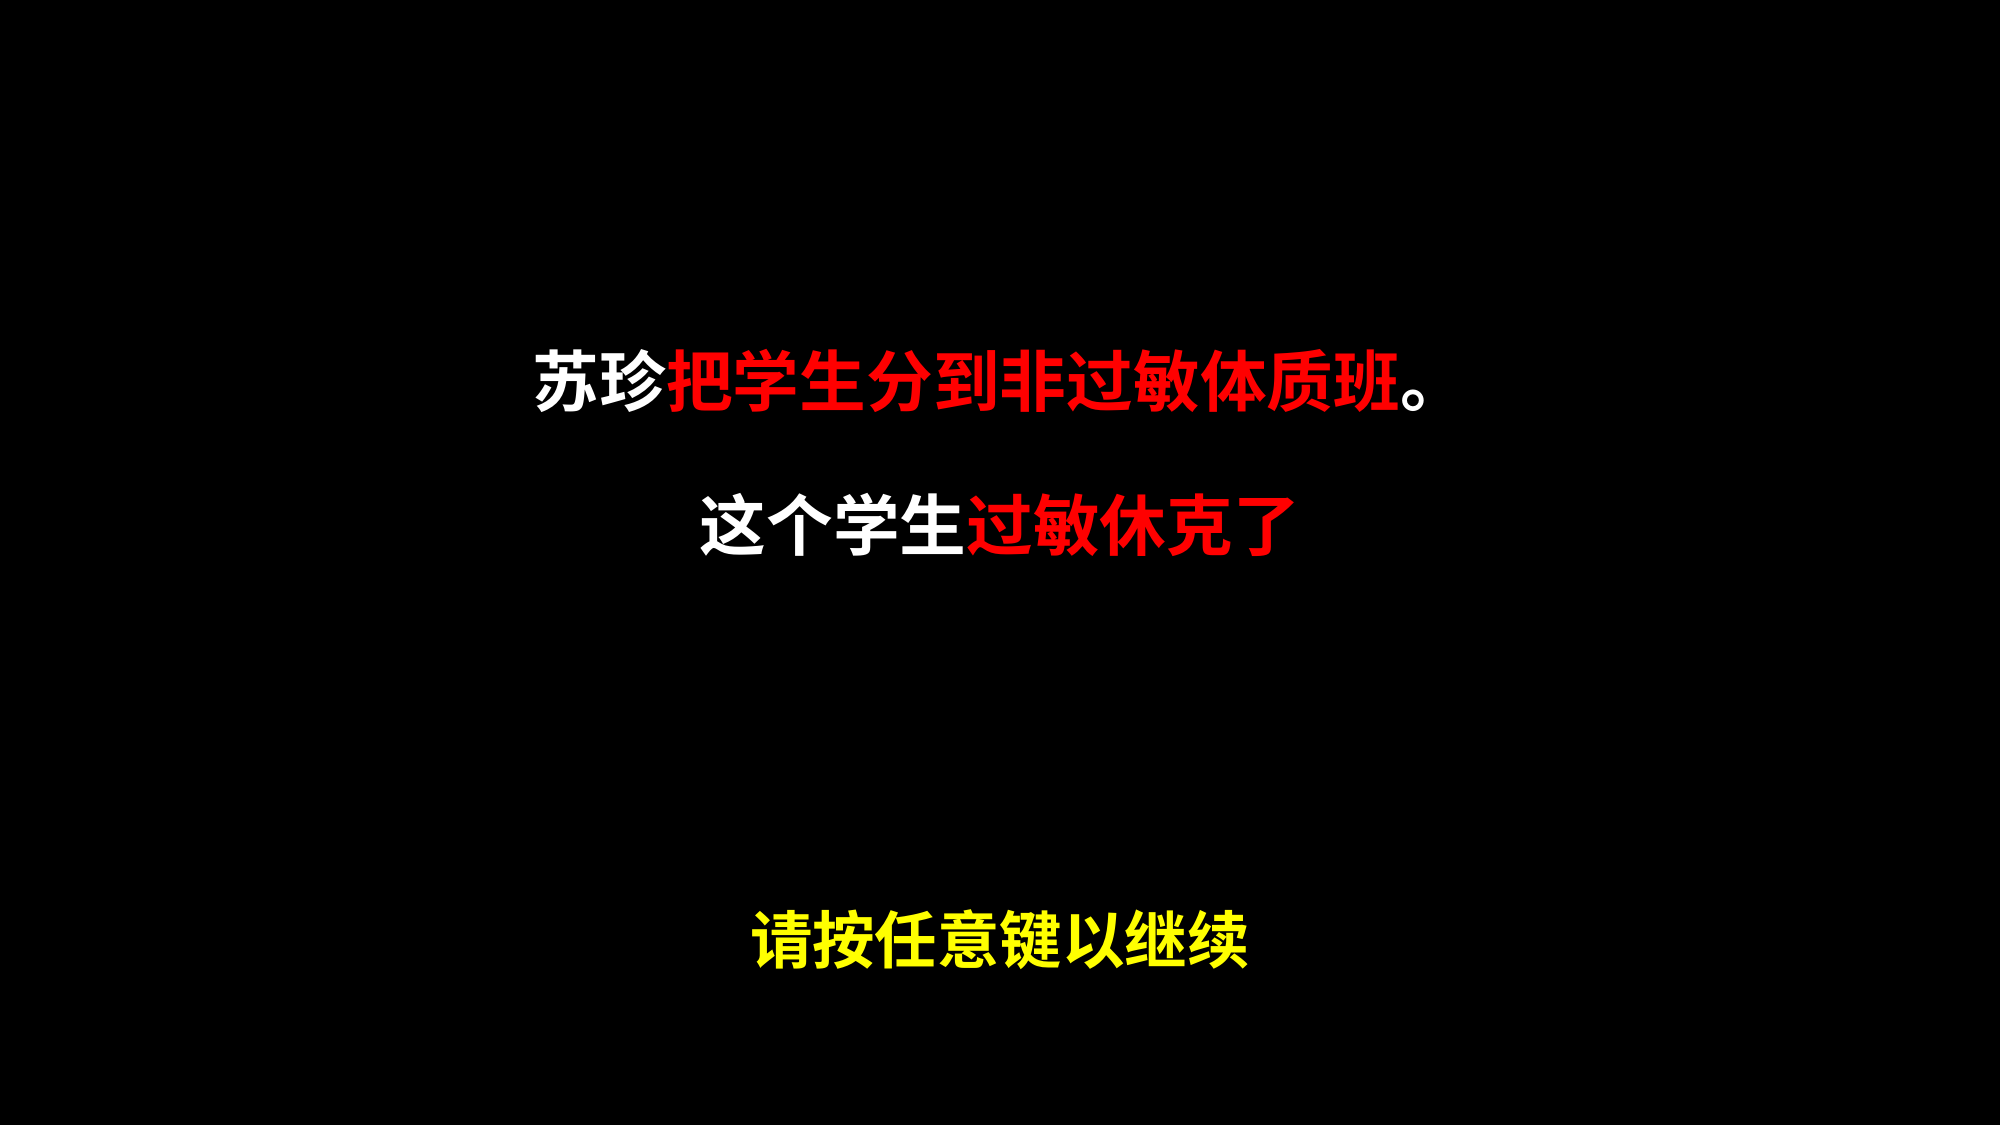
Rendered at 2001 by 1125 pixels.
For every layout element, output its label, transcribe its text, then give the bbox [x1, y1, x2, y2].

title 苏珍把学生分到非过敏体质班。 这个学生过敏休克了 [249, 180, 1750, 573]
text_box 请按任意键以继续 [500, 893, 1500, 984]
